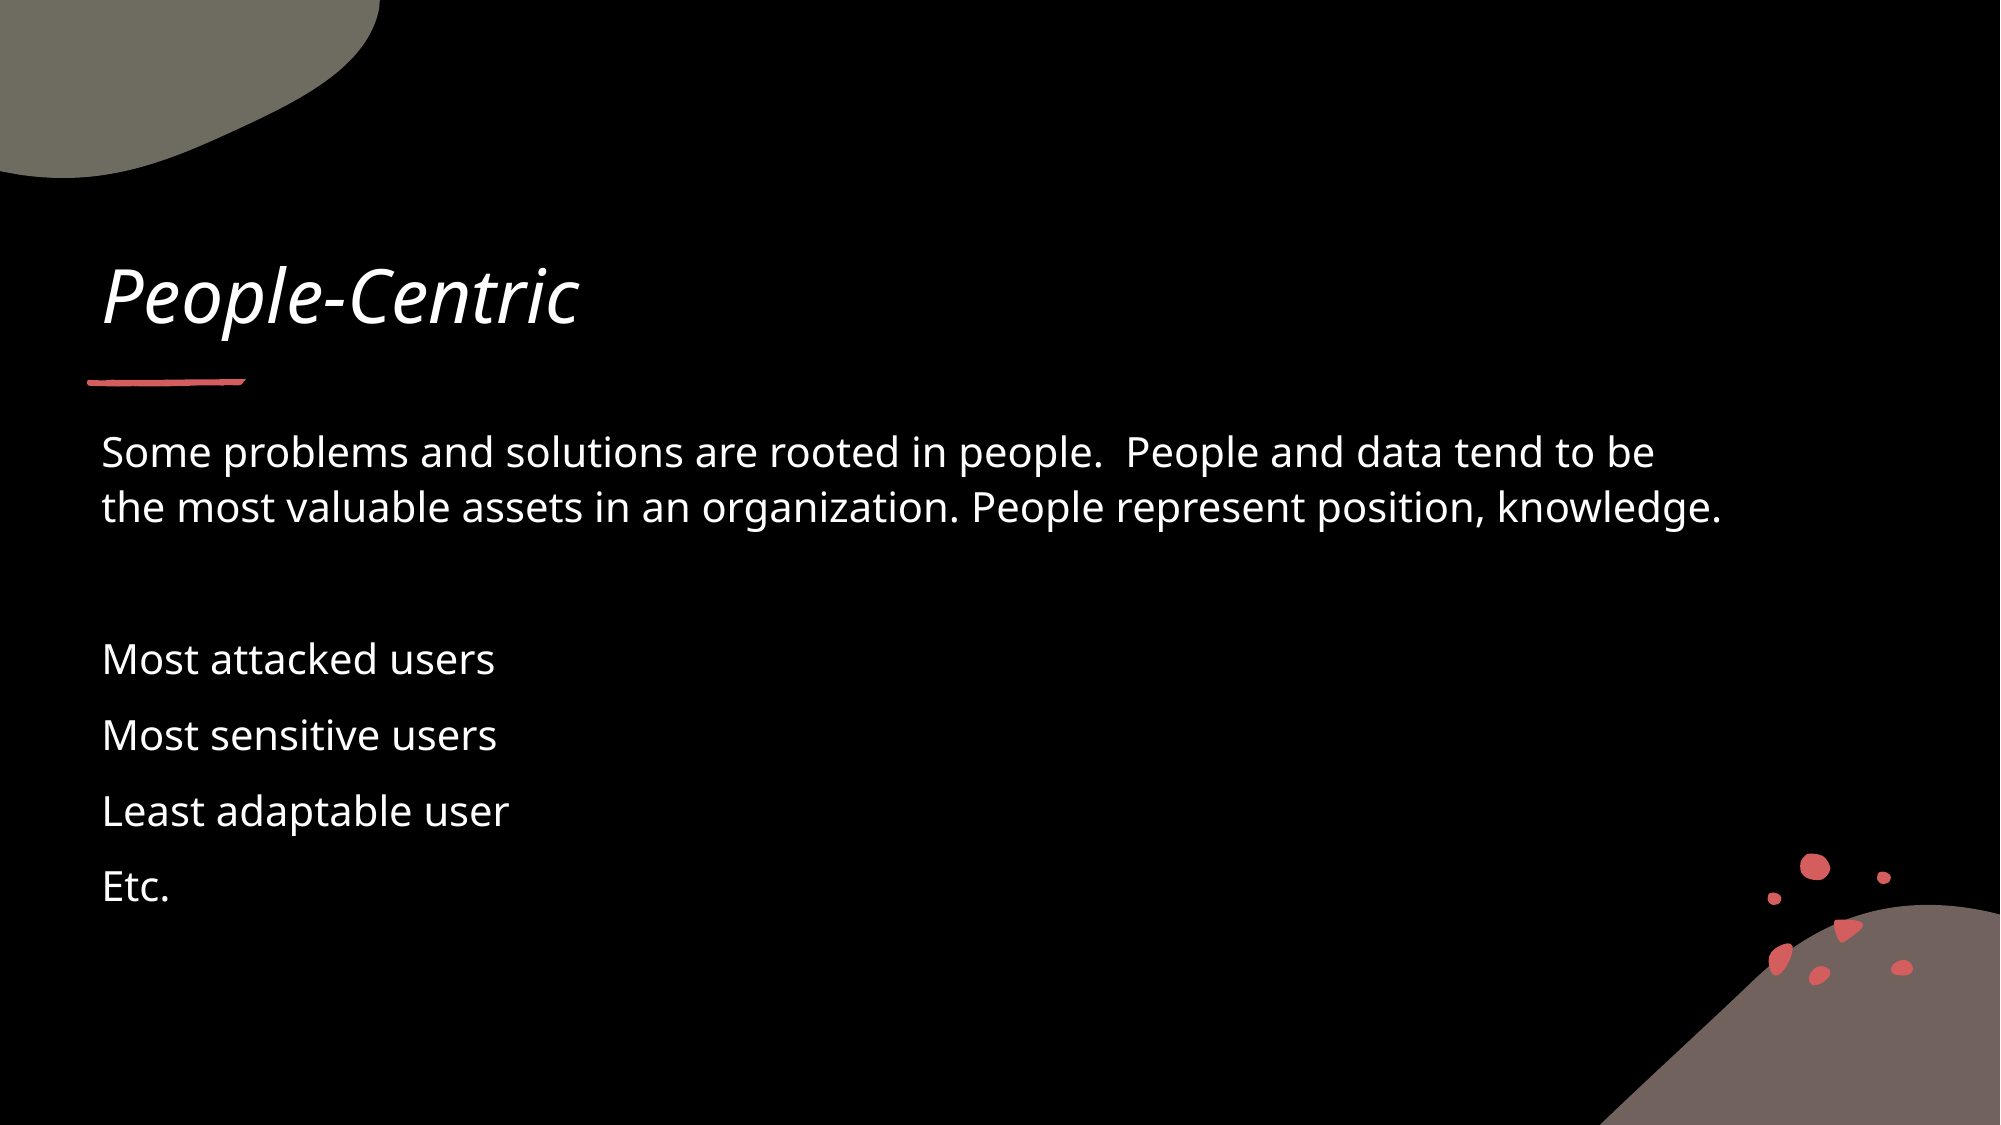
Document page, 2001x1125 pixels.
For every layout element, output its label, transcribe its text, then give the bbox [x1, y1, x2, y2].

list Some problems and solutions are rooted in people. People and data tend to be the most valuable assets in an organization. People represent position, knowledge. Most attacked users Most sensitive users Least adaptable user Etc. [86, 413, 1740, 996]
title People-Centric [86, 129, 1740, 347]
